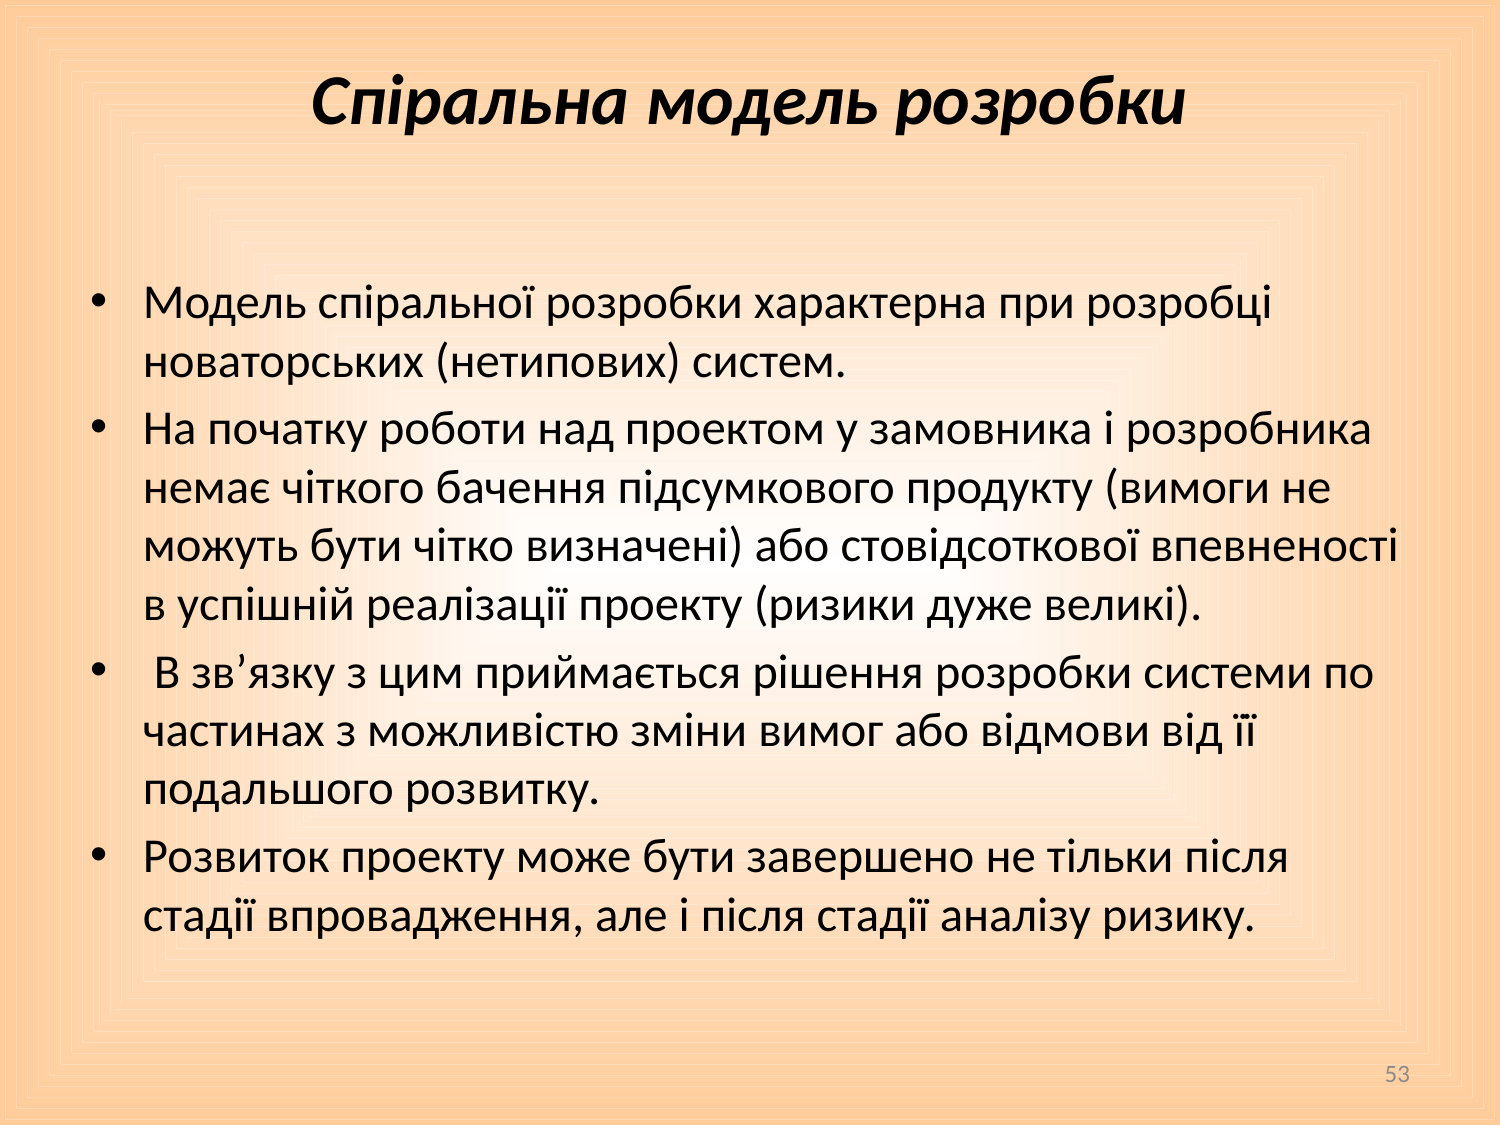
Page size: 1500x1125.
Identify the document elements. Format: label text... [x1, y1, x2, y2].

slide_number 53 [1074, 1042, 1425, 1103]
list Модель спіральної розробки характерна при розробці новаторських (нетипових) систем. На початку роботи над проектом у замовника і розробника немає чіткого бачення підсумкового продукту (вимоги не можуть бути чітко визначені) або стовідсоткової впевненості в успішній реалізації проекту (ризики дуже великі). В зв’язку з цим приймається рішення розробки системи по частинах з можливістю зміни вимог або відмови від її подальшого розвитку. Розвиток проекту може бути завершено не тільки після стадії впровадження, але і після стадії аналізу ризику. [75, 262, 1425, 1005]
title Спіральна модель розробки [75, 45, 1425, 233]
